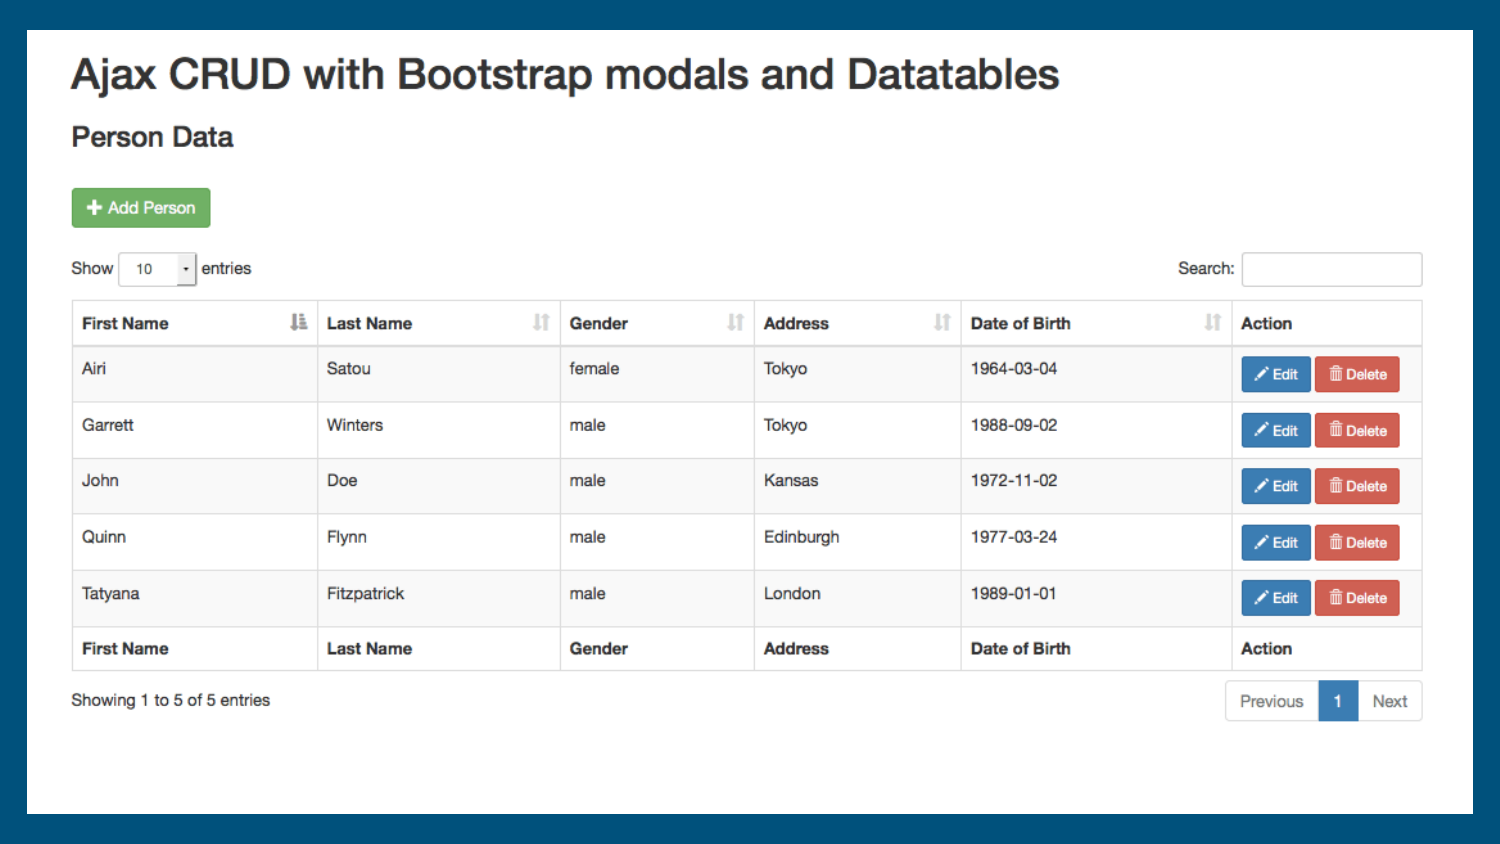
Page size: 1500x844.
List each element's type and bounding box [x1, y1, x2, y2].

picture [28, 31, 1472, 813]
